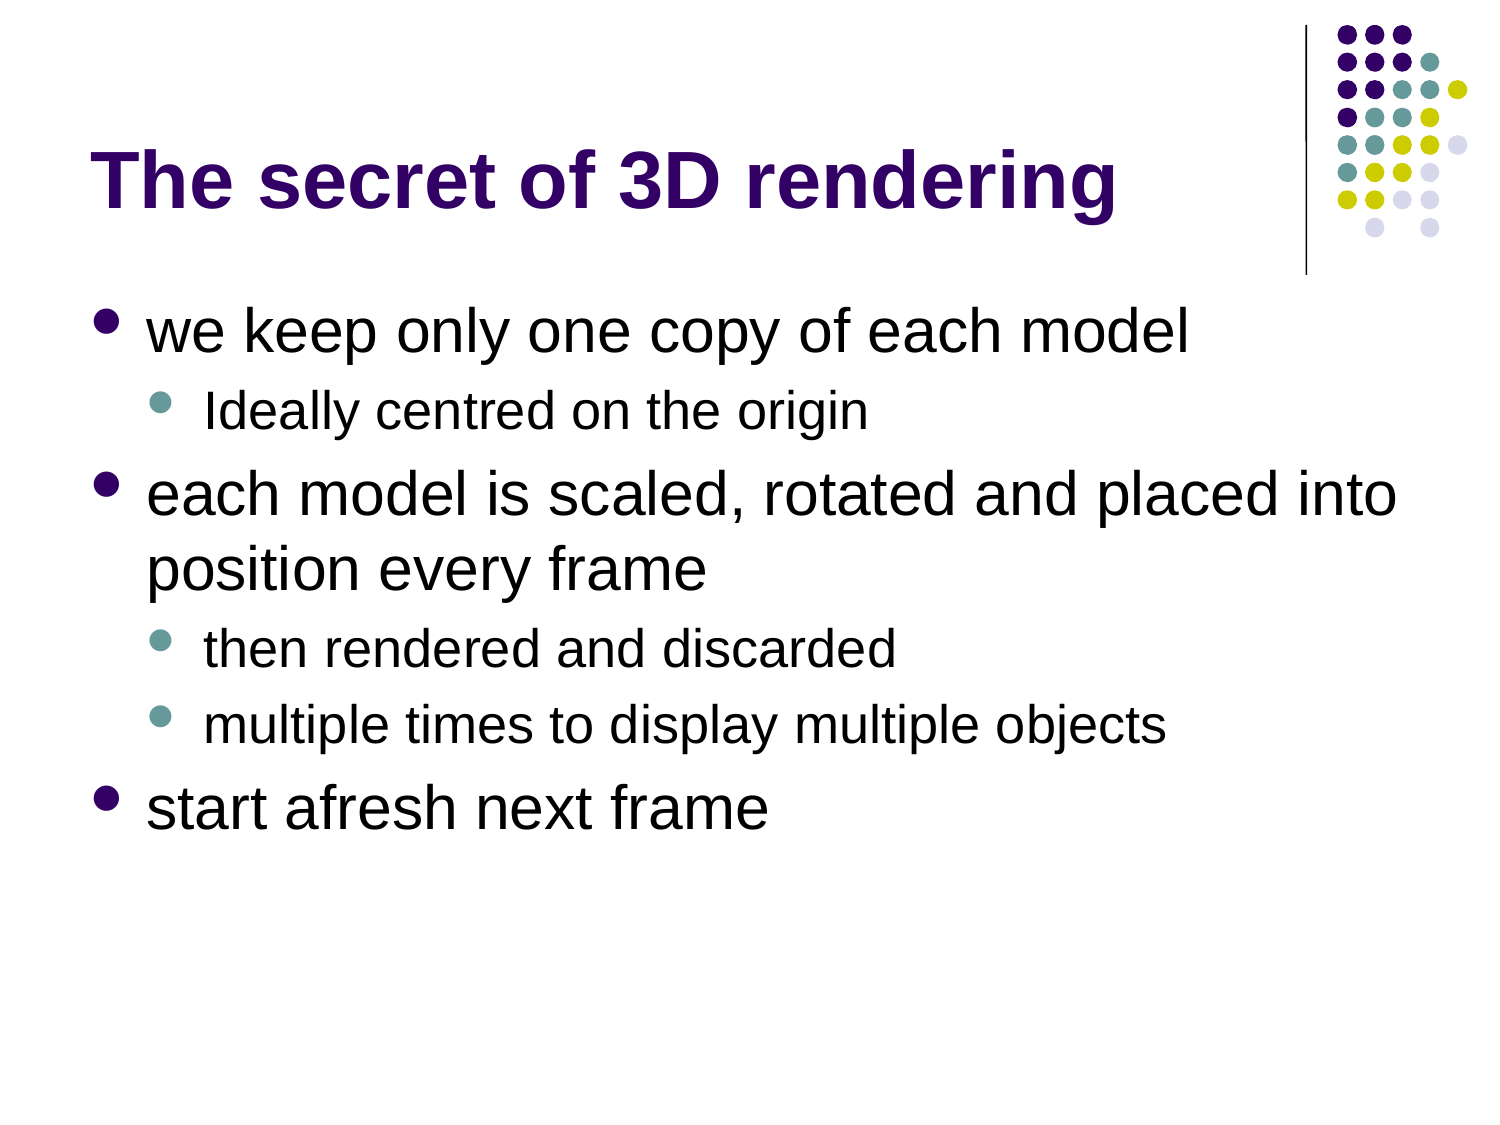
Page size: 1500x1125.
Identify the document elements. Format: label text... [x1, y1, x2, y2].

title The secret of 3D rendering [75, 20, 1313, 233]
list we keep only one copy of each model Ideally centred on the origin each model is scaled, rotated and placed into position every frame then rendered and discarded multiple times to display multiple objects start afresh next frame [75, 282, 1425, 1006]
